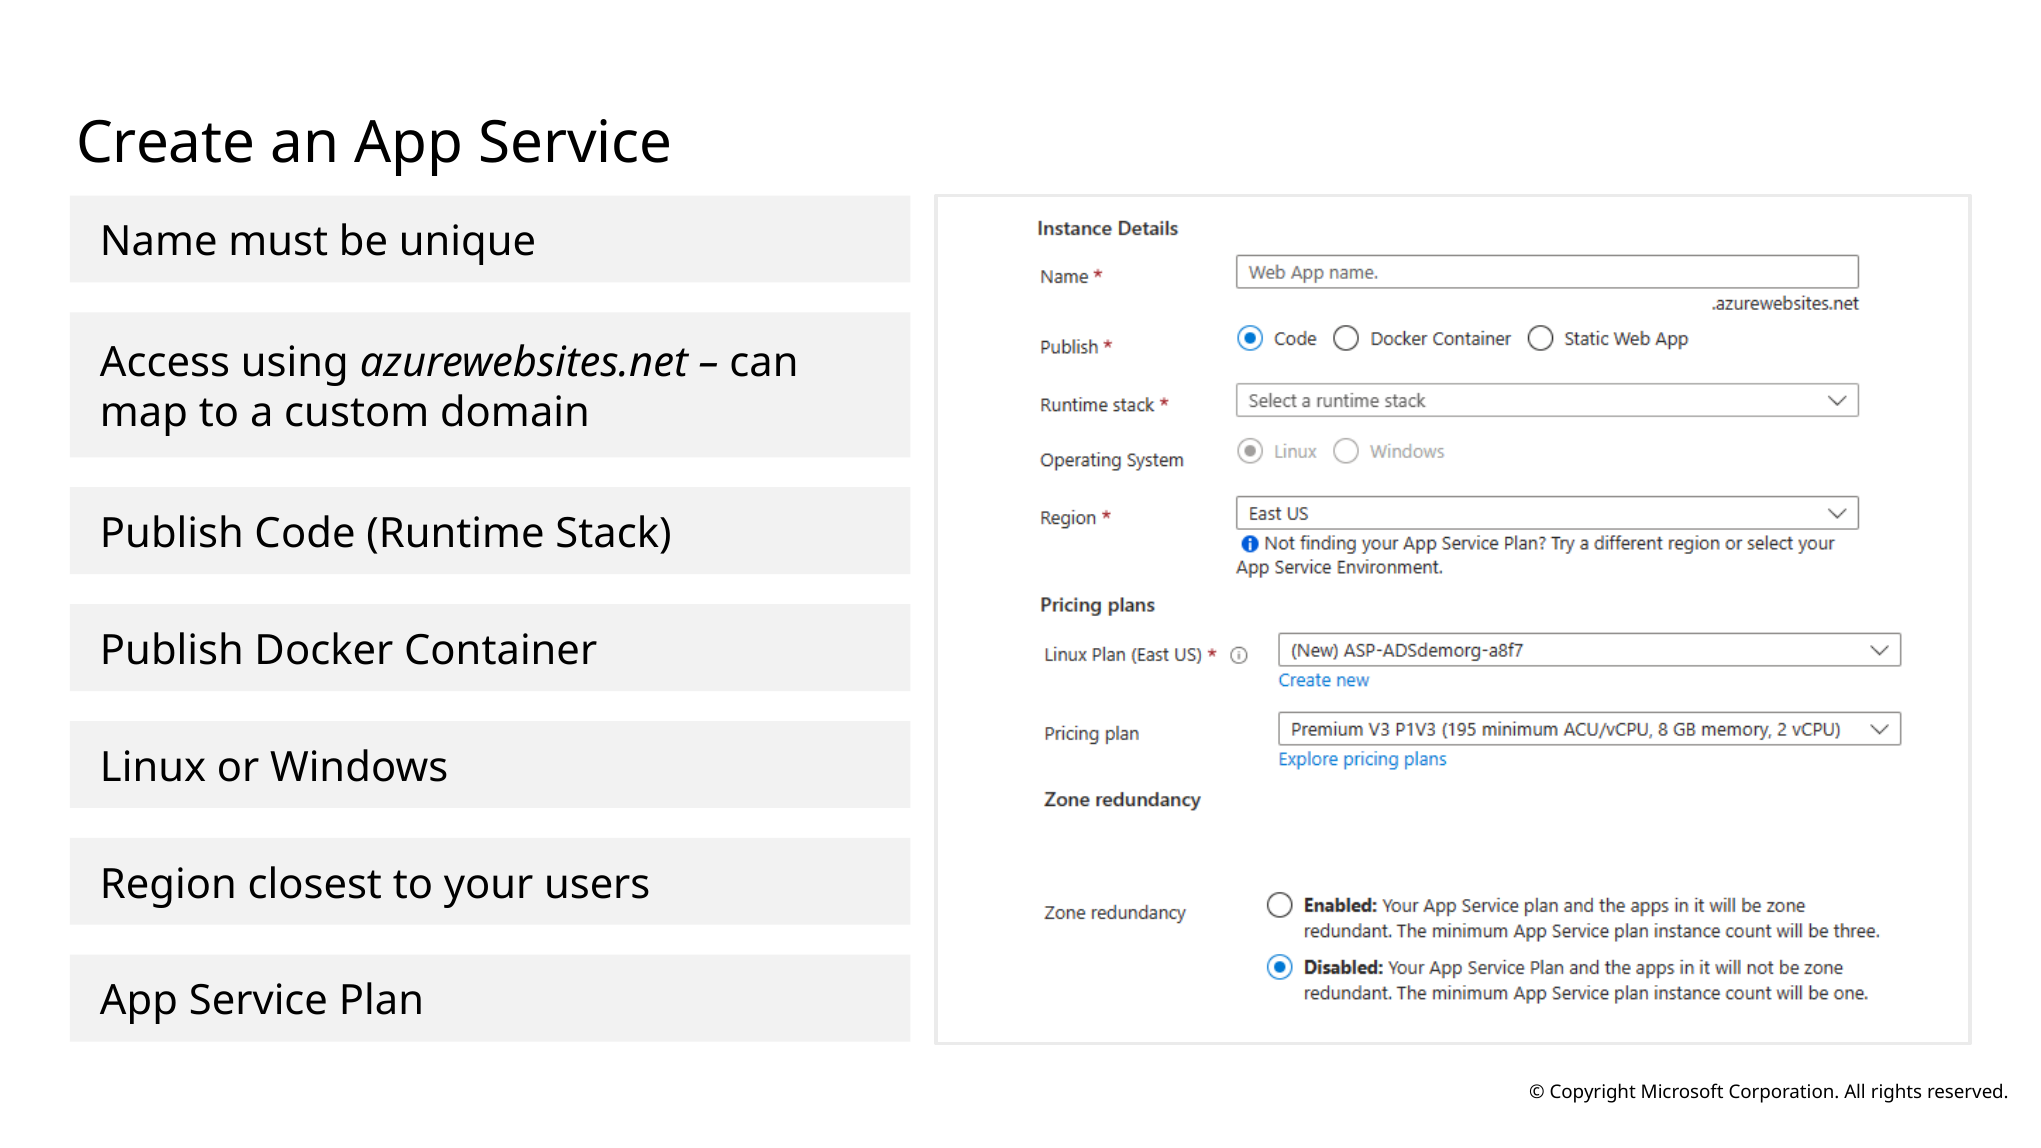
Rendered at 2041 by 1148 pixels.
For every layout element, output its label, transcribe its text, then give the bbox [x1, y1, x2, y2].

text_box Publish Code (Runtime Stack) [69, 486, 911, 575]
text_box Access using azurewebsites.net – can map to a custom domain [69, 312, 911, 458]
title Create an App Service [76, 103, 1969, 175]
text_box Publish Docker Container [69, 603, 911, 692]
text_box App Service Plan [69, 954, 911, 1043]
text_box [935, 195, 1971, 1044]
text_box Region closest to your users [69, 837, 911, 926]
text_box Linux or Windows [69, 720, 911, 809]
picture [1021, 207, 1927, 1032]
text_box Name must be unique [69, 195, 911, 283]
